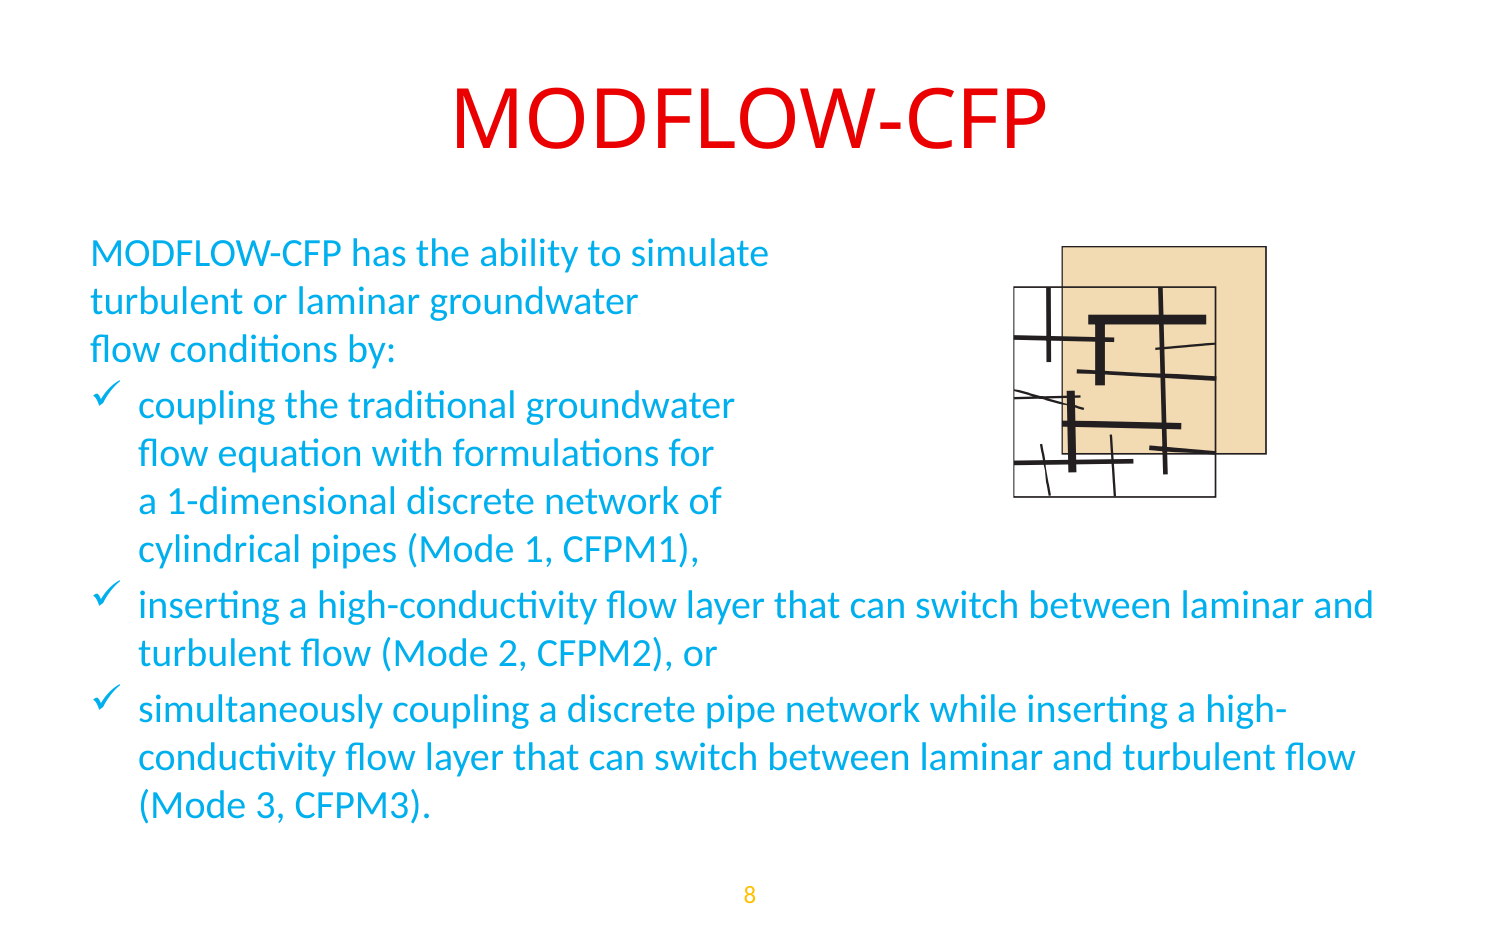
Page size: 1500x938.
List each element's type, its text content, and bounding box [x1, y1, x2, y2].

slide_number 8 [575, 868, 925, 919]
list MODFLOW-CFP has the ability to simulate turbulent or laminar groundwater flow conditions by: coupling the traditional groundwater flow equation with formulations for a 1-dimensional discrete network of cylindrical pipes (Mode 1, CFPM1), inserting a high-conductivity flow layer that can switch between laminar and turbulent flow (Mode 2, CFPM2), or simultaneously coupling a discrete pipe network while inserting a high-conductivity flow layer that can switch between laminar and turbulent flow (Mode 3, CFPM3). [75, 218, 1425, 838]
picture [997, 232, 1283, 515]
title MODFLOW-CFP [75, 37, 1425, 194]
